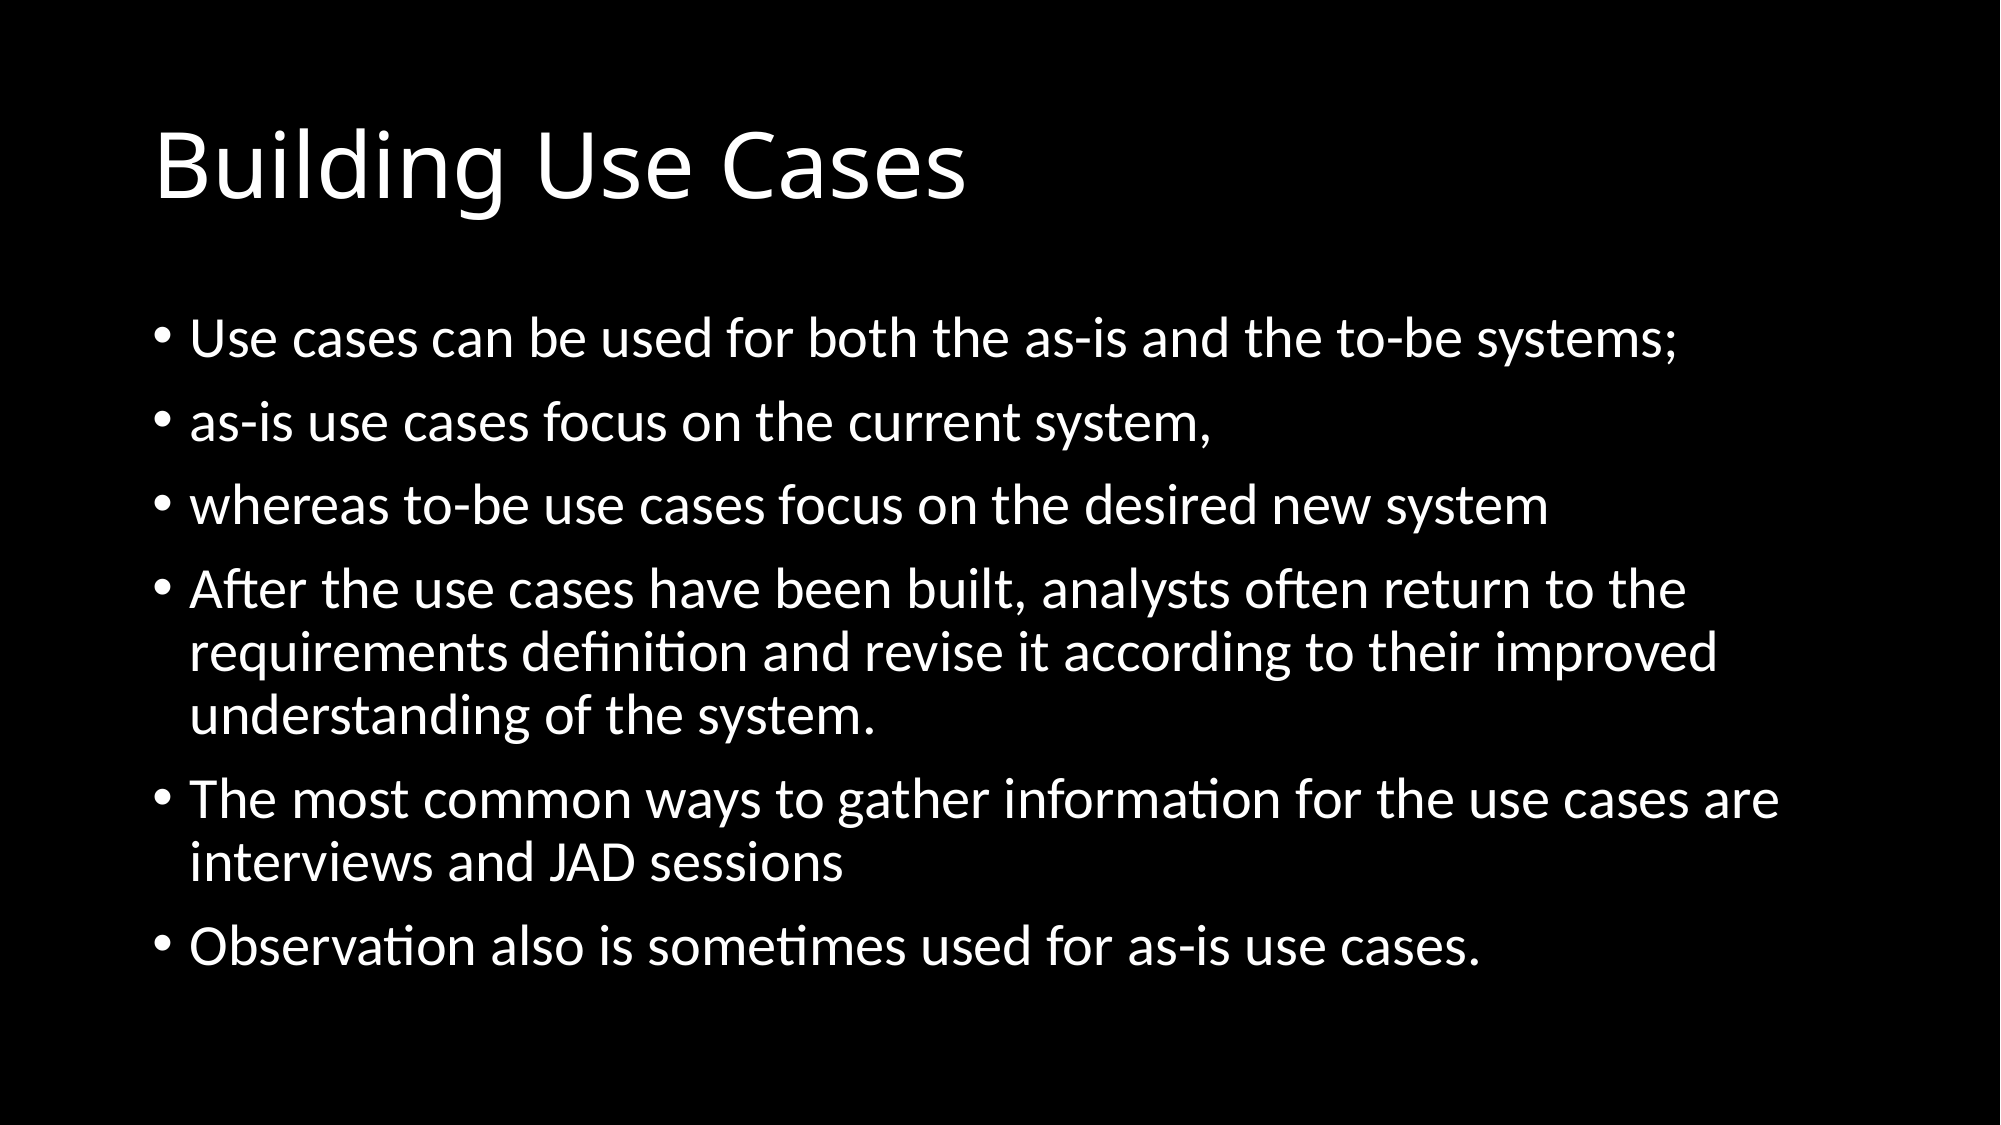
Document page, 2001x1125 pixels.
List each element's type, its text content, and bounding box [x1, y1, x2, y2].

title Building Use Cases [137, 59, 1863, 278]
list Use cases can be used for both the as-is and the to-be systems; as-is use cases focus on the current system, whereas to-be use cases focus on the desired new system After the use cases have been built, analysts often return to the requirements definition and revise it according to their improved understanding of the system. The most common ways to gather information for the use cases are interviews and JAD sessions Observation also is sometimes used for as-is use cases. [137, 299, 1863, 1014]
